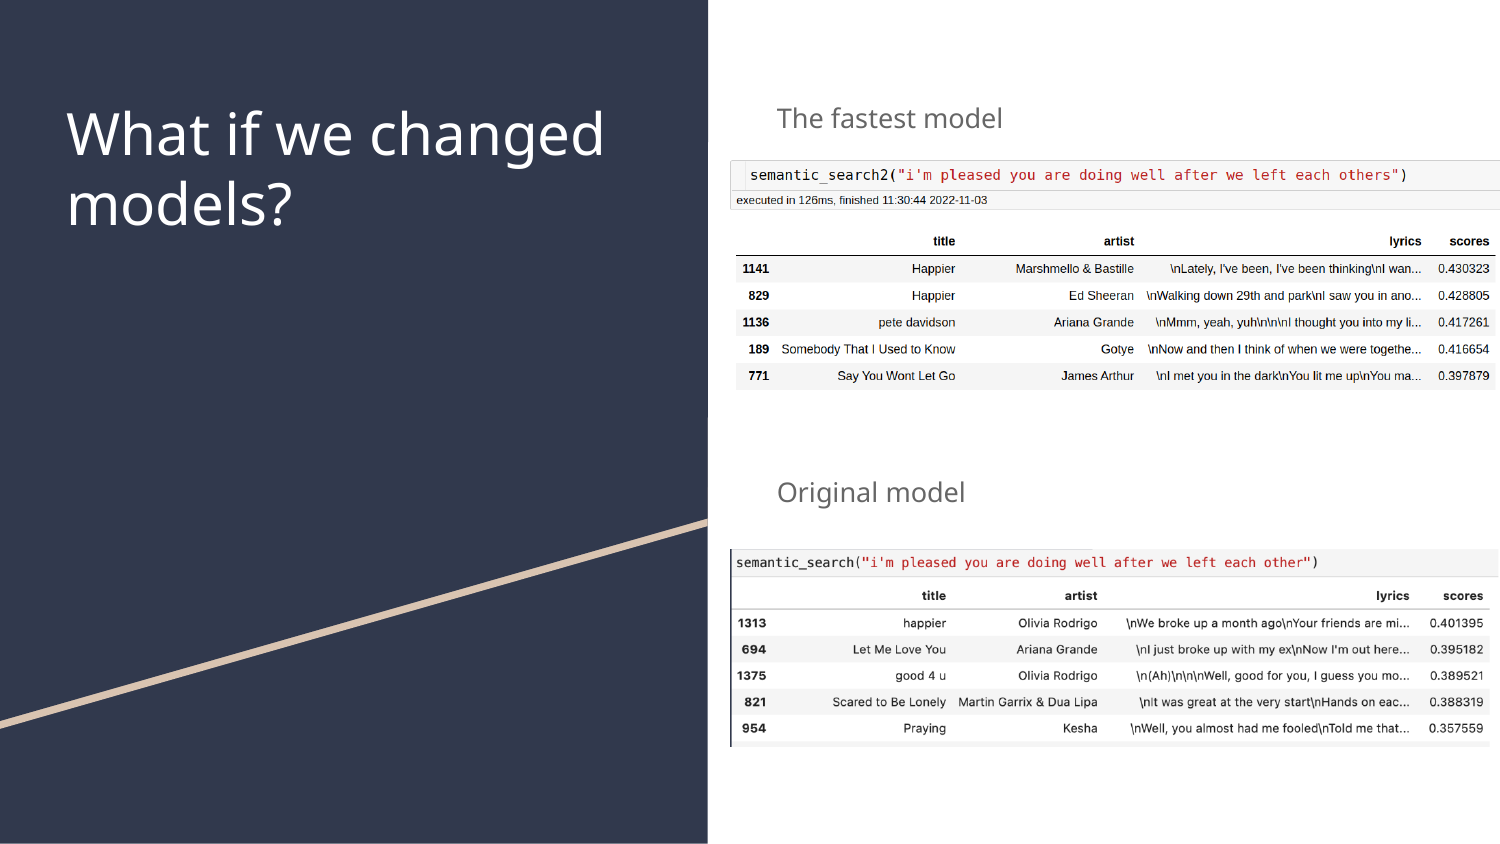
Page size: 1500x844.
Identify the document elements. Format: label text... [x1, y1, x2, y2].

title What if we changed models? [51, 82, 660, 494]
list The fastest model Original model [761, 402, 1446, 547]
picture [729, 159, 1500, 393]
picture [729, 548, 1500, 747]
list The fastest model Original model [761, 82, 1446, 157]
